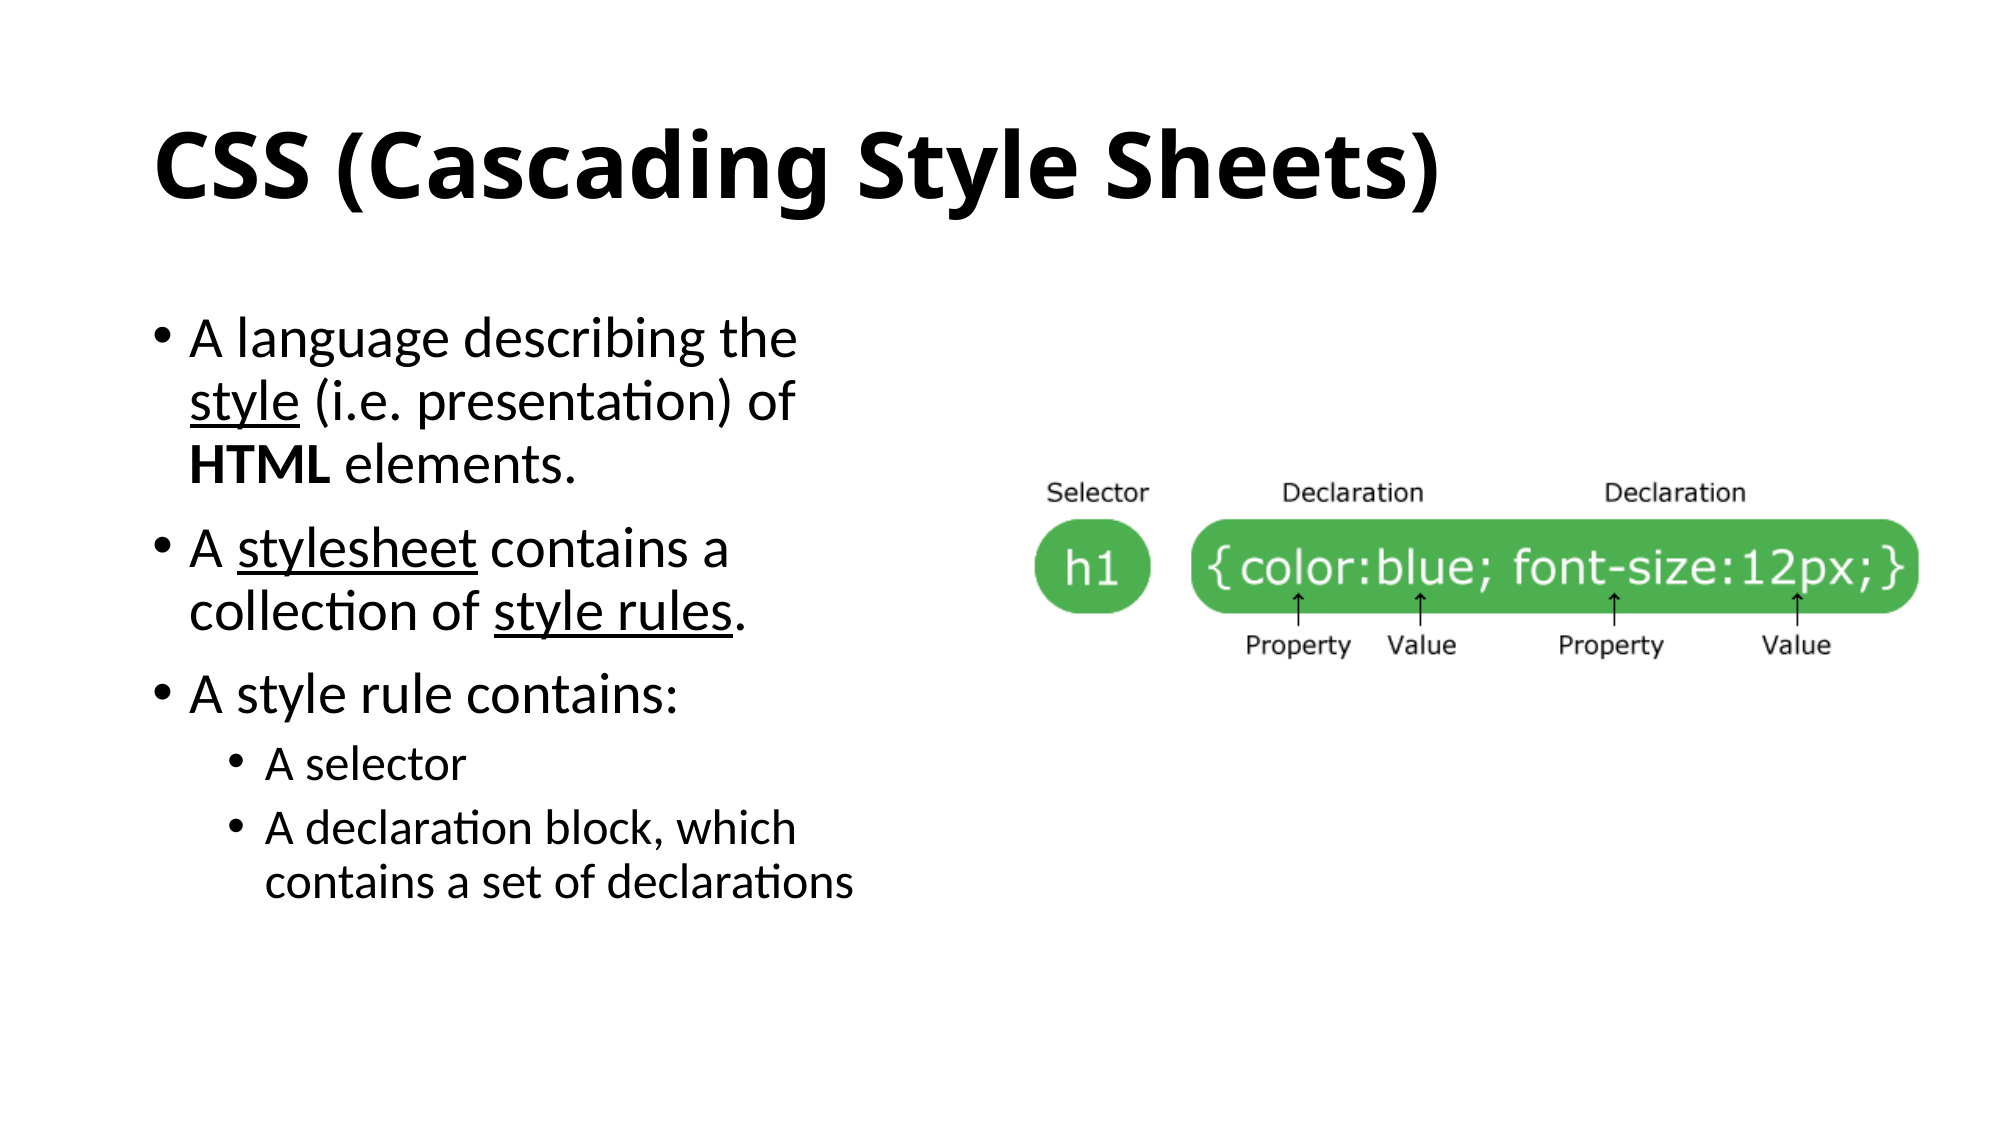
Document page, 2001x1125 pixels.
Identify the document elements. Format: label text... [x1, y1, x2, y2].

list A language describing the style (i.e. presentation) of HTML elements. A stylesheet contains a collection of style rules. A style rule contains: A selector A declaration block, which contains a set of declarations [137, 299, 890, 1014]
picture [1032, 477, 1922, 664]
title CSS (Cascading Style Sheets) [137, 59, 1863, 278]
